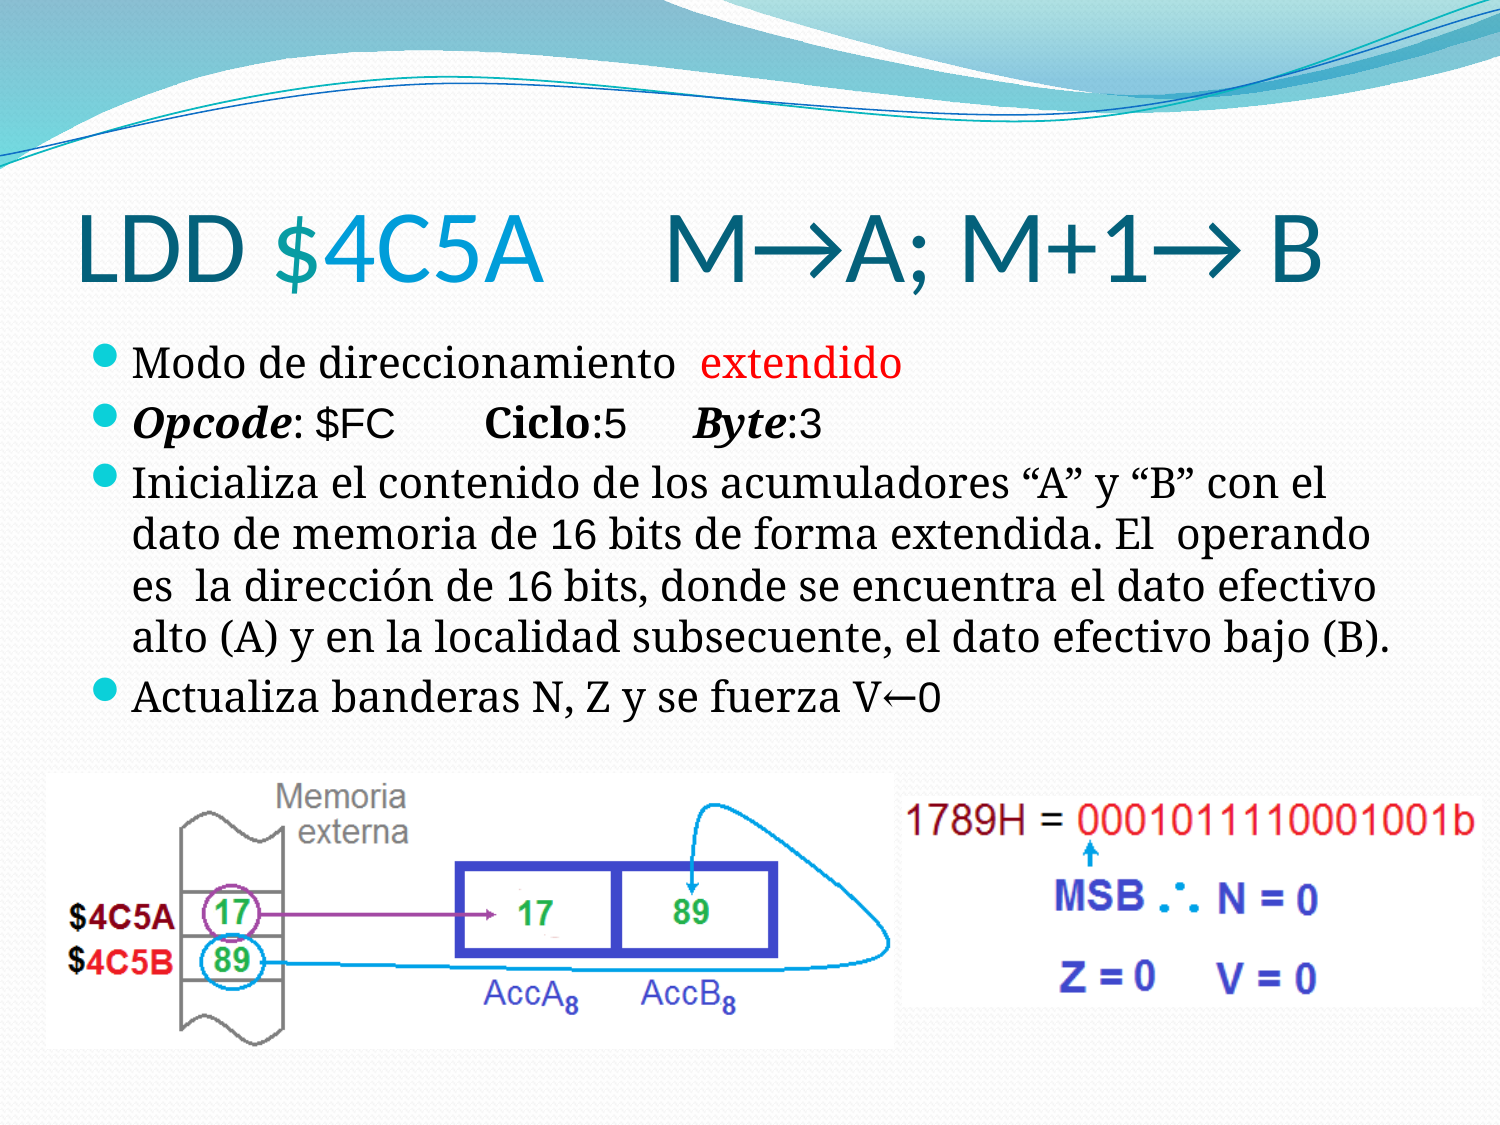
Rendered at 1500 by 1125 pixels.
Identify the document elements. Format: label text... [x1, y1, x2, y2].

title LDD $4C5A M→A; M+1→ B [75, 93, 1425, 303]
list Modo de direccionamiento extendido Opcode: $FC Ciclo:5 Byte:3 Inicializa el contenido de los acumuladores “A” y “B” con el dato de memoria de 16 bits de forma extendida. El operando es la dirección de 16 bits, donde se encuentra el dato efectivo alto (A) y en la localidad subsecuente, el dato efectivo bajo (B). Actualiza banderas N, Z y se fuerza V←0 [75, 328, 1425, 739]
picture [46, 773, 894, 1049]
picture [902, 796, 1483, 1007]
